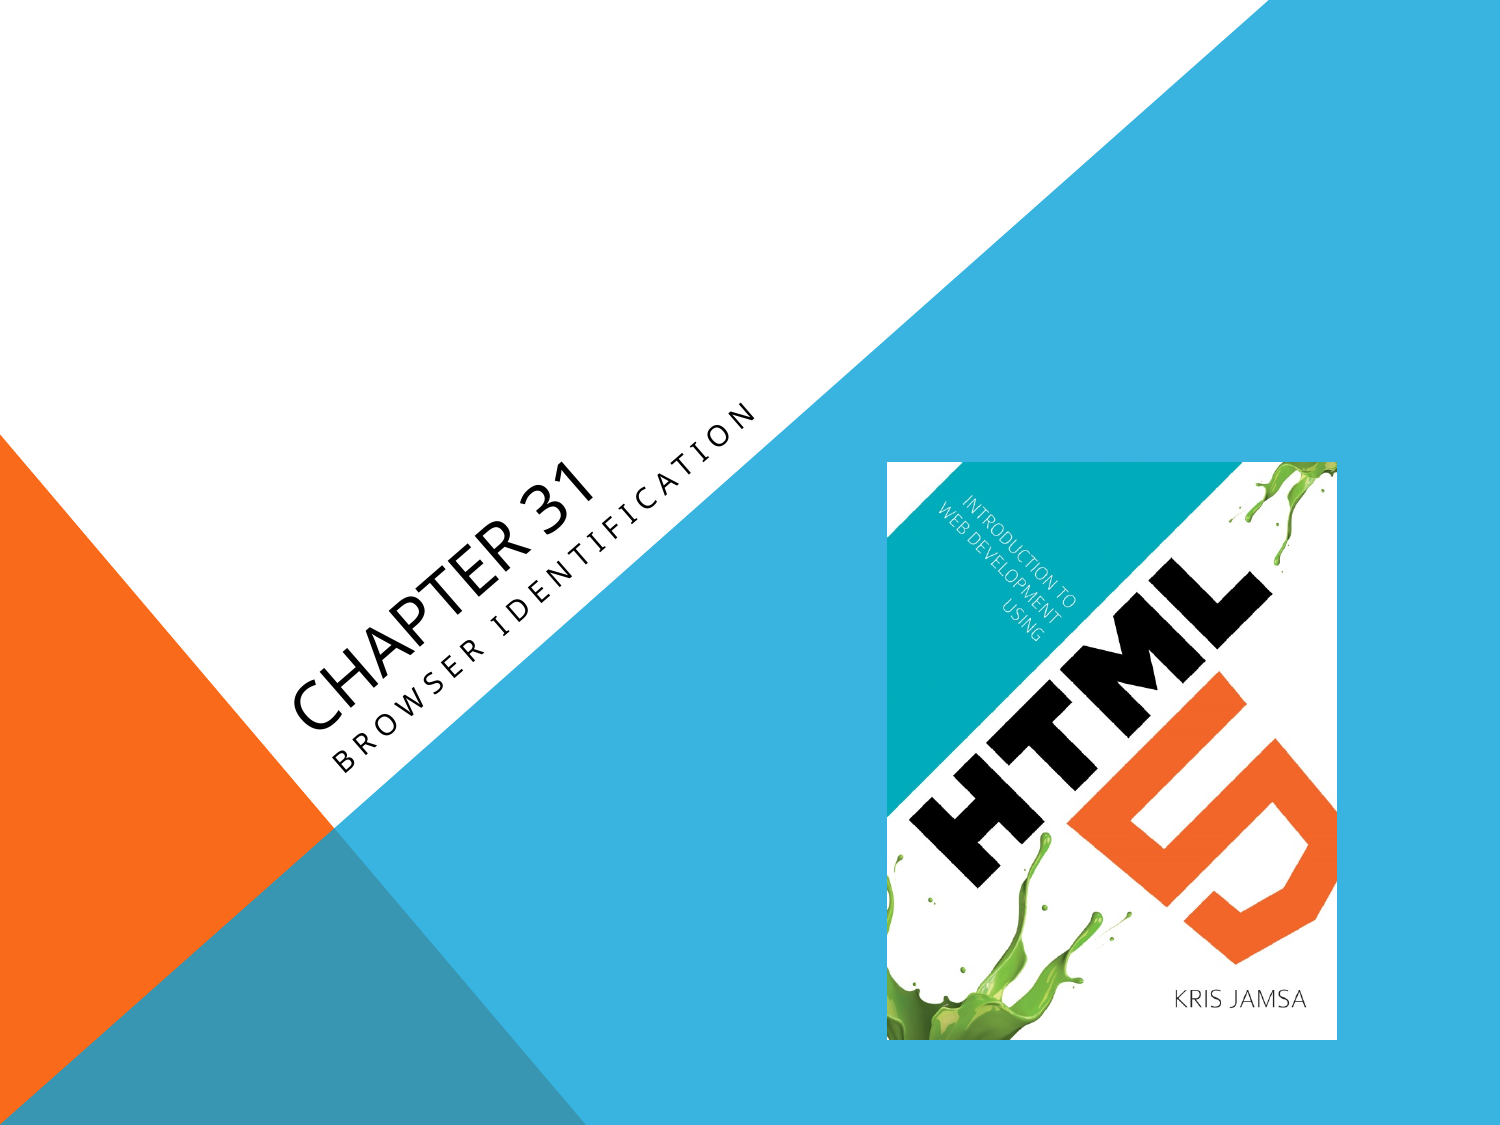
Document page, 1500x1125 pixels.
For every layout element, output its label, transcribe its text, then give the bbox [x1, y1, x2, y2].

subtitle Browser Identification [312, 61, 1154, 804]
picture [887, 462, 1337, 1040]
title Chapter 31 [182, 4, 1012, 761]
